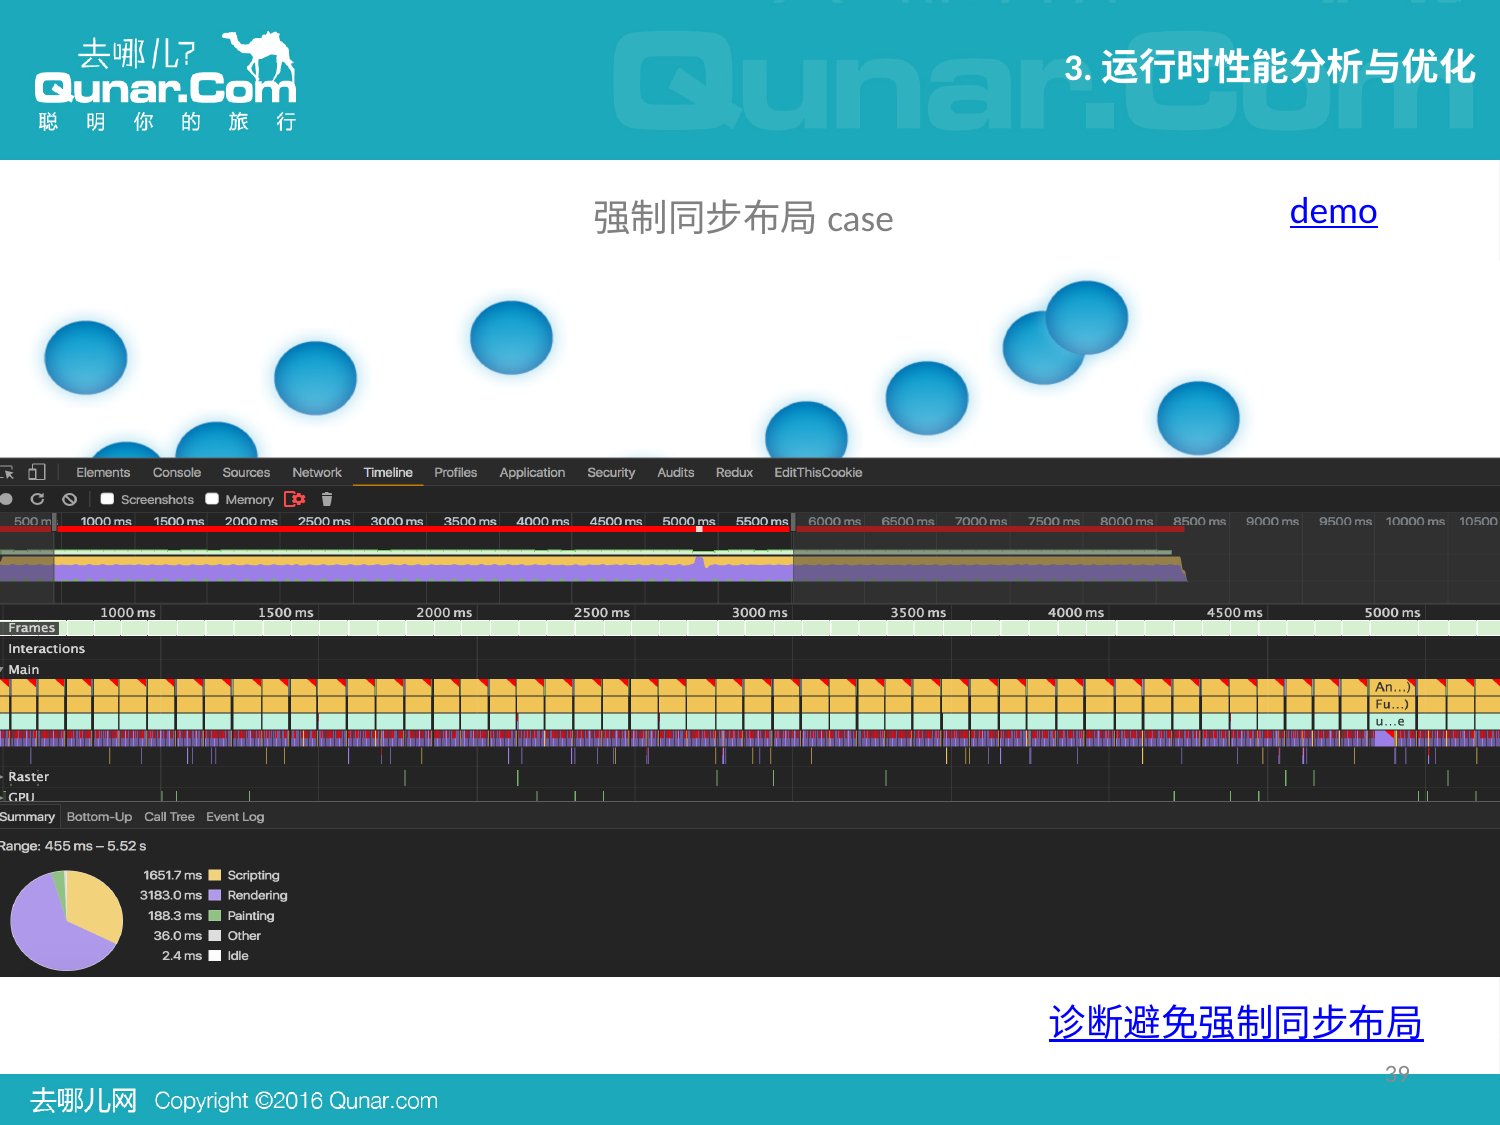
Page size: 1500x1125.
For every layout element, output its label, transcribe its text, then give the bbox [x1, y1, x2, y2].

picture [0, 0, 1500, 1125]
text_box 3.运行时性能分析与优化 [1049, 35, 1500, 96]
text_box 诊断避免强制同步布局 [1033, 991, 1439, 1061]
text_box demo [1274, 178, 1401, 239]
slide_number 39 [1074, 1061, 1425, 1103]
text_box 强制同步布局case [551, 186, 937, 247]
